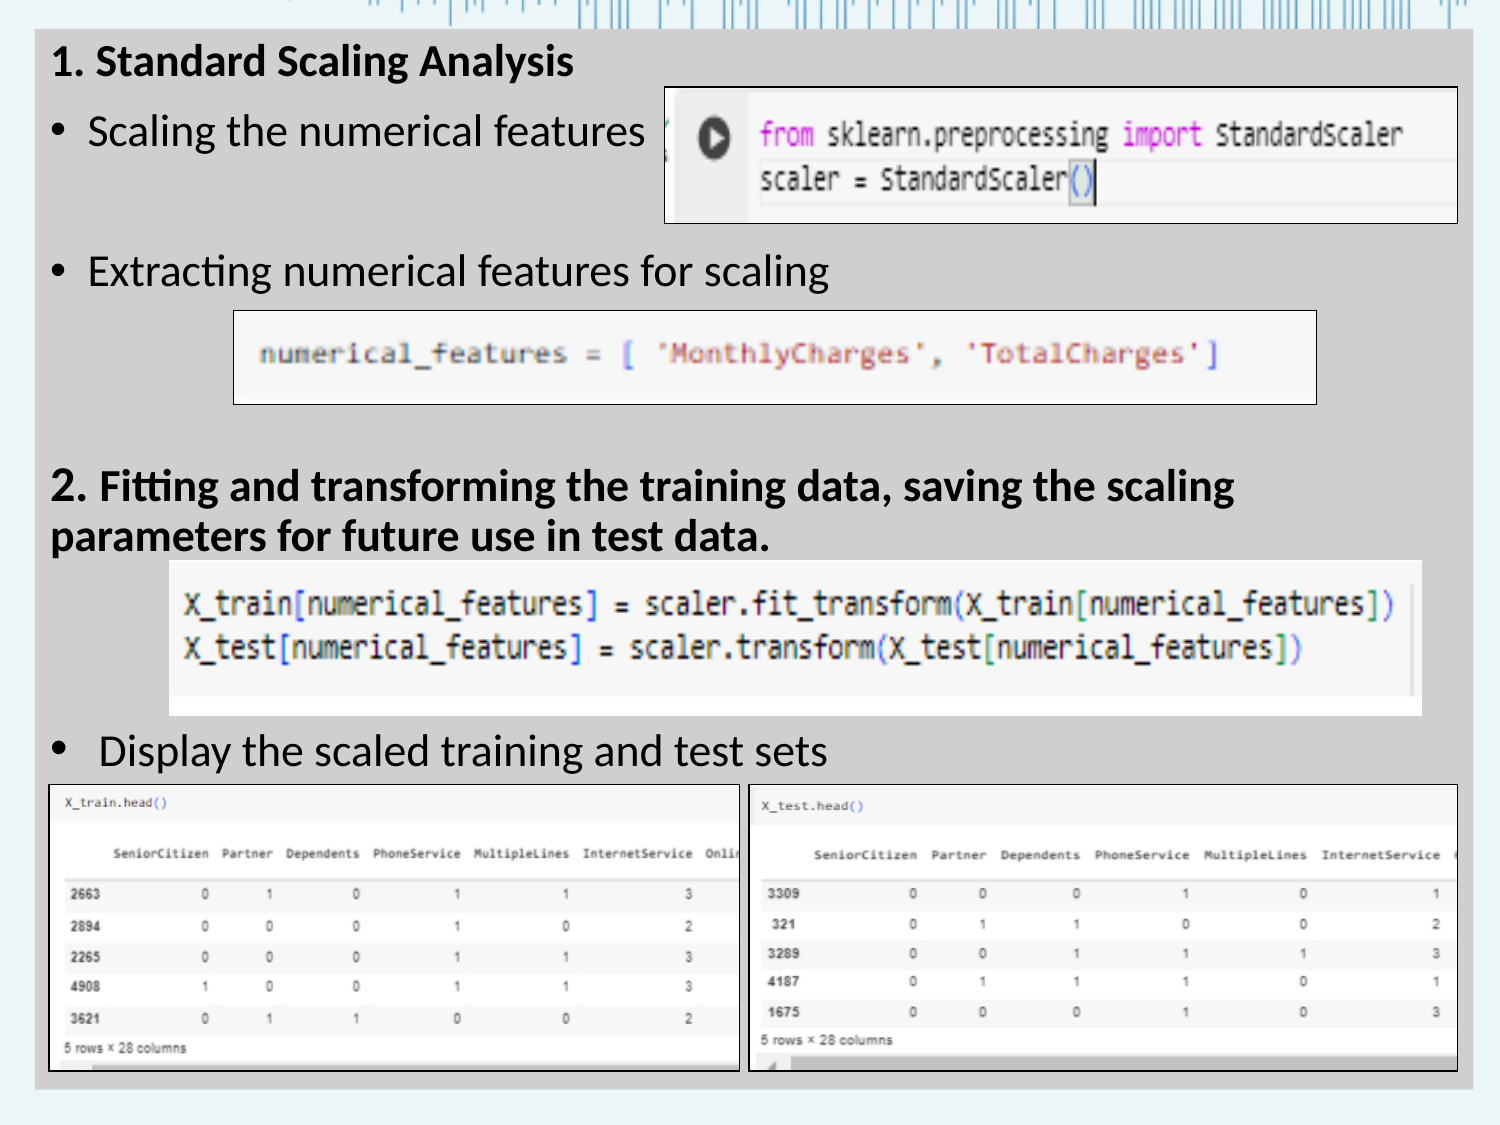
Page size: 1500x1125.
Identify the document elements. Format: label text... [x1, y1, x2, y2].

picture [0, 0, 1500, 1125]
list 1. Standard Scaling Analysis Scaling the numerical features Extracting numerical features for scaling 2. Fitting and transforming the training data, saving the scaling parameters for future use in test data. Display the scaled training and test sets [34, 28, 1474, 1090]
